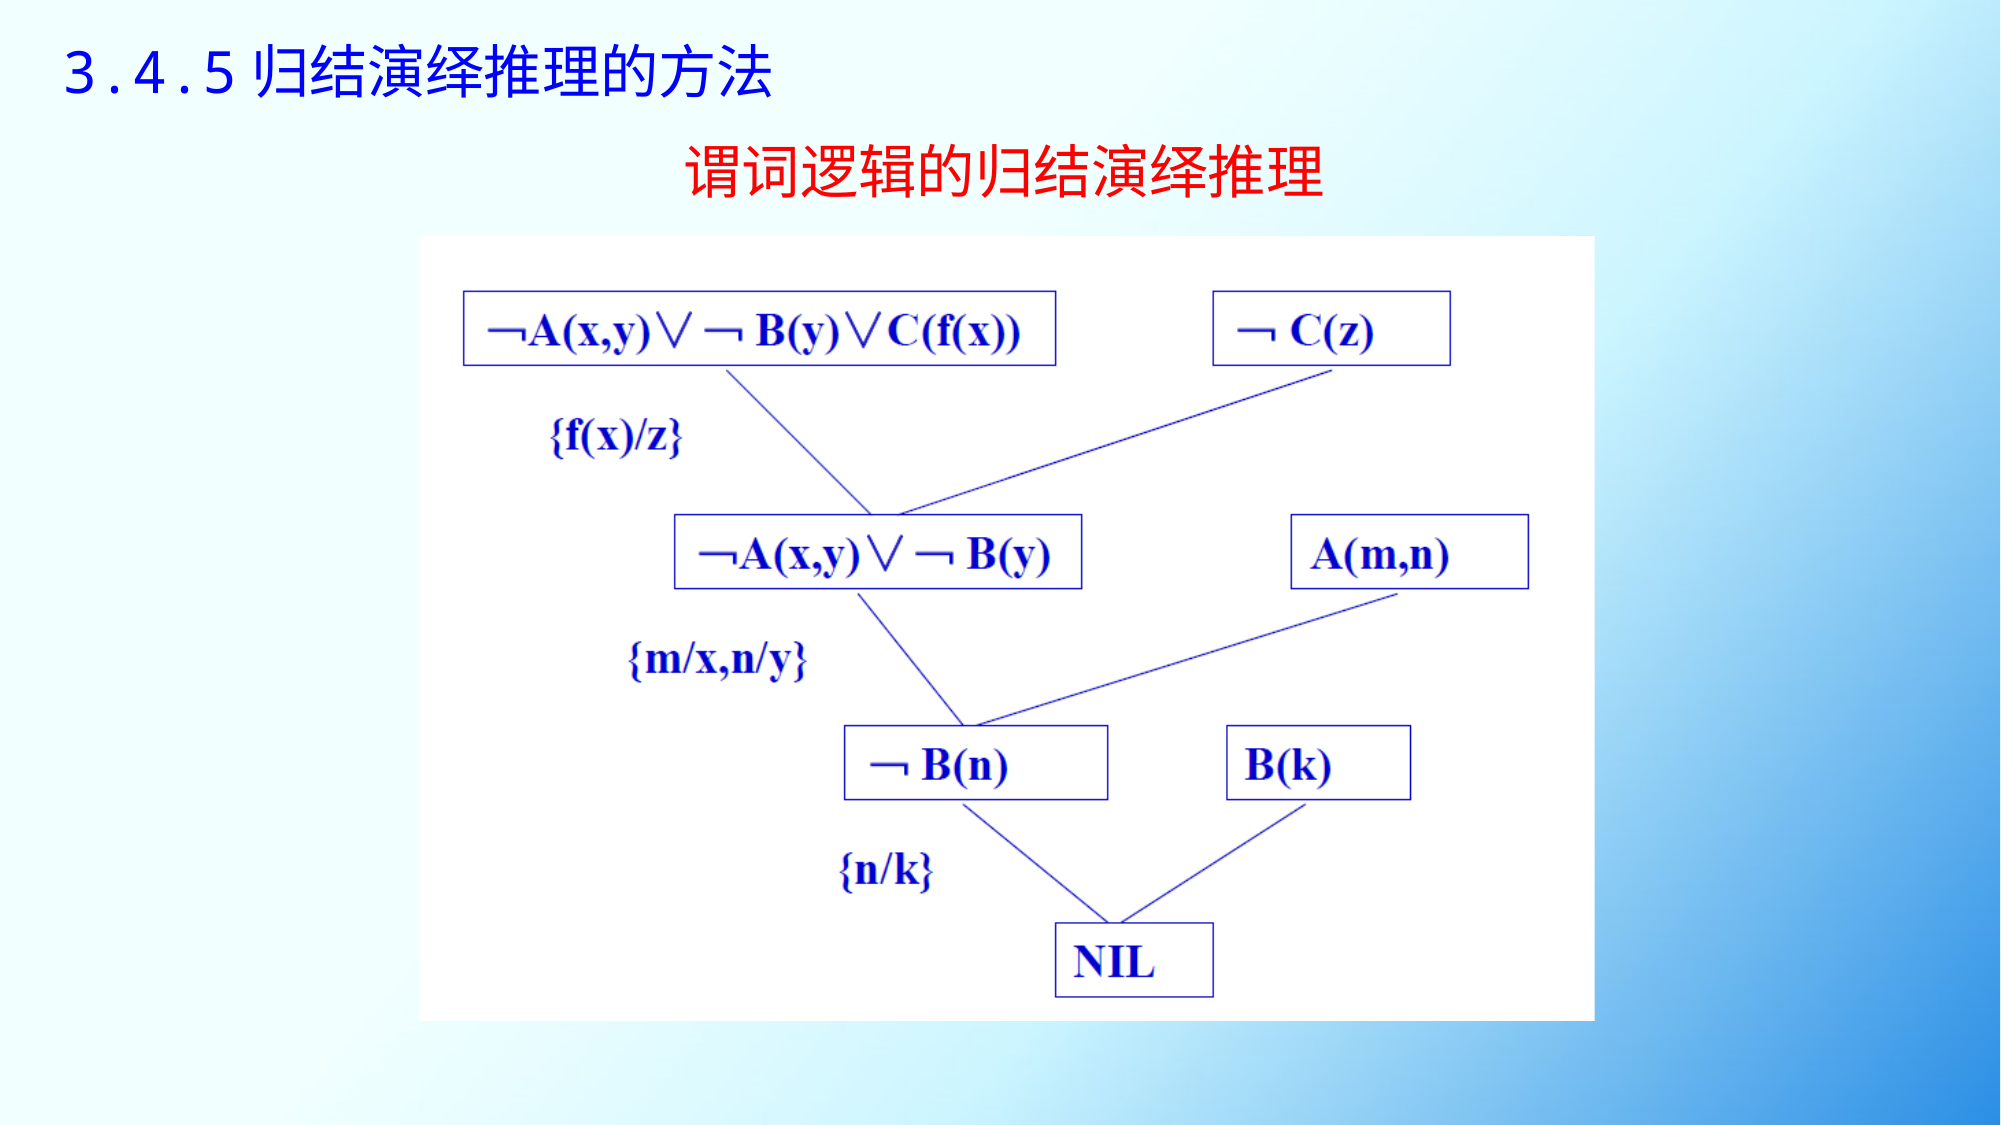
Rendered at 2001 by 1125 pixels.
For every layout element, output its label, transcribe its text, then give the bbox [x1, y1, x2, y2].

slide_number [1412, 1042, 1863, 1103]
picture [0, 0, 2001, 1125]
title 3.4.5归结演绎推理的方法 [47, 21, 1398, 128]
text_box 谓词逻辑的归结演绎推理 [47, 128, 1967, 213]
